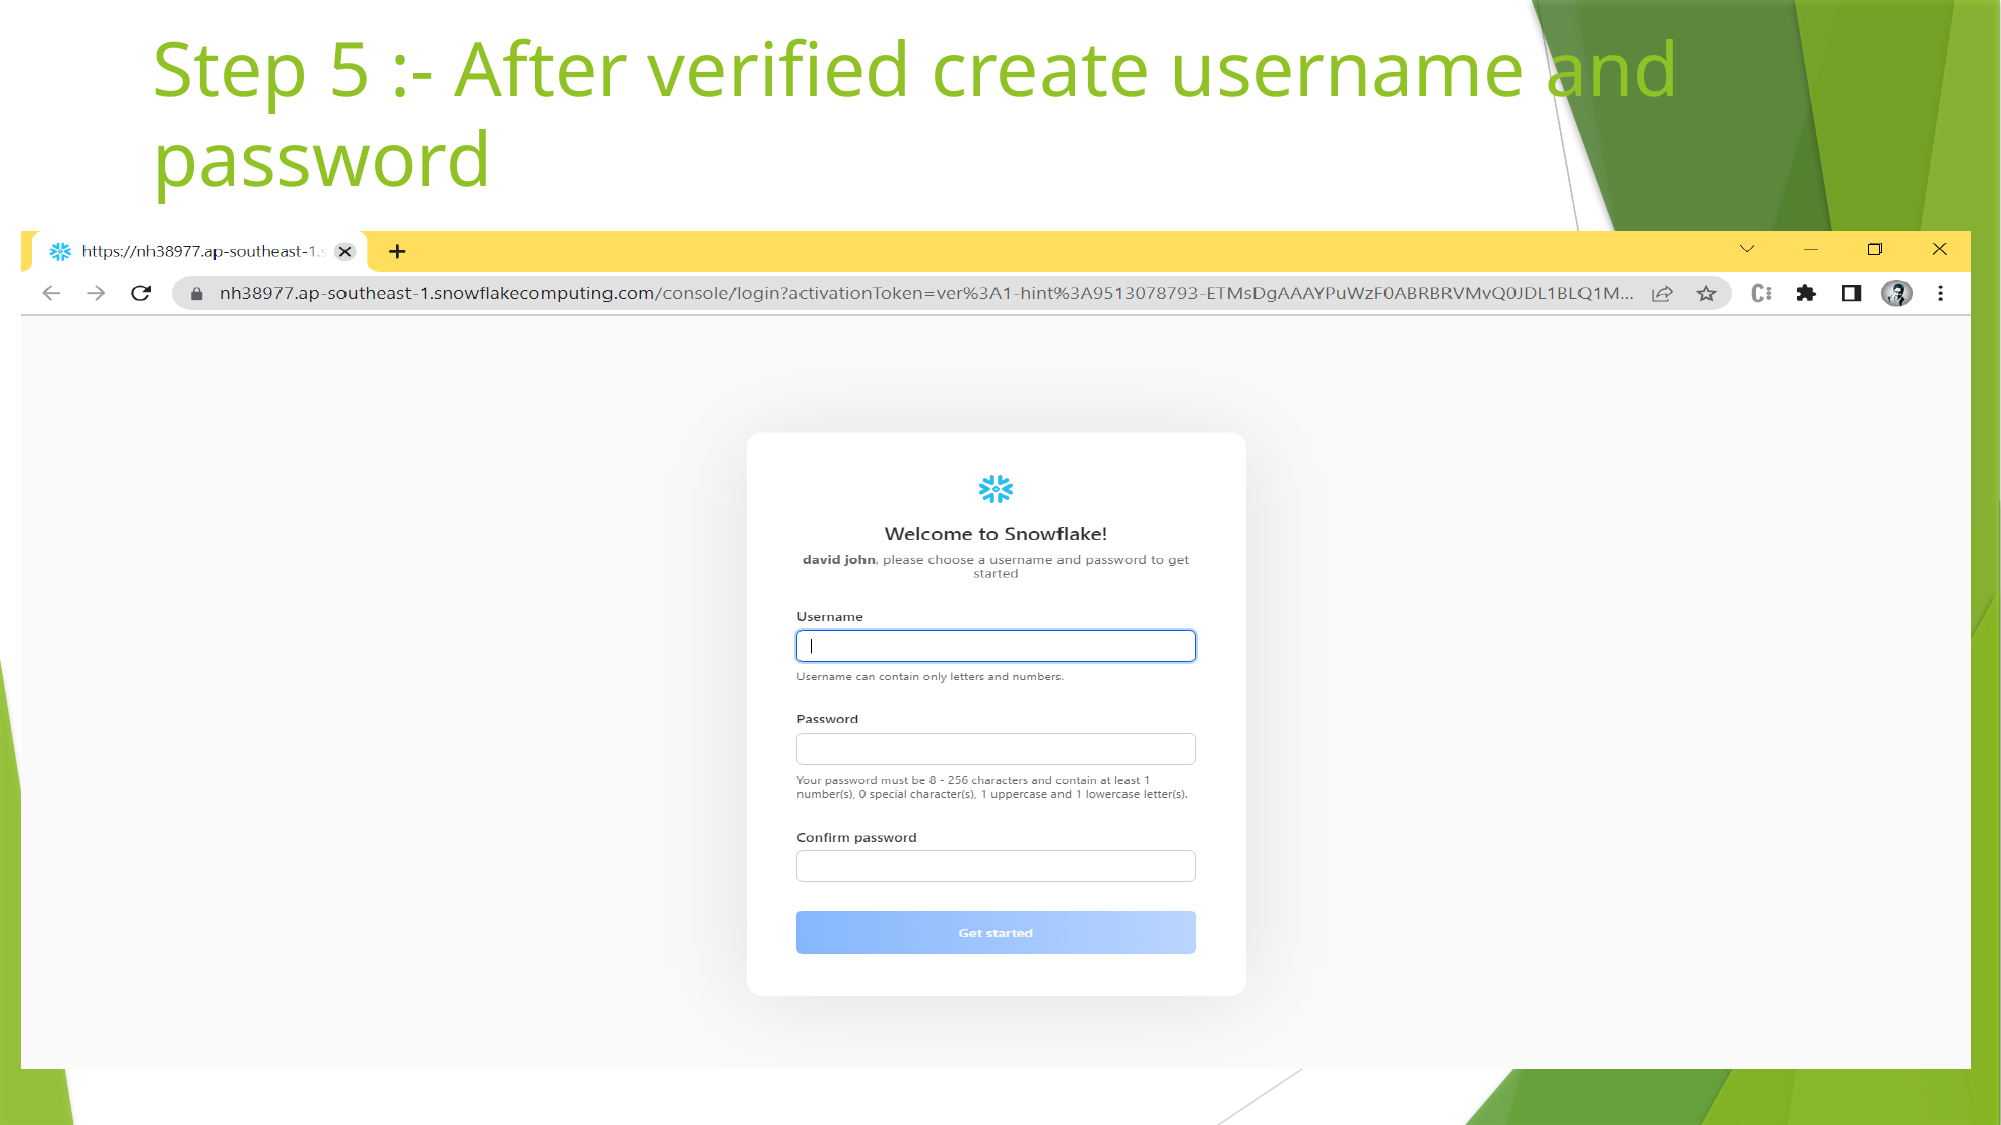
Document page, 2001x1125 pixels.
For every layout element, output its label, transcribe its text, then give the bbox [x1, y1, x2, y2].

picture [21, 230, 1971, 1069]
title Step 5 :- After verified create username and password [137, 13, 1863, 228]
